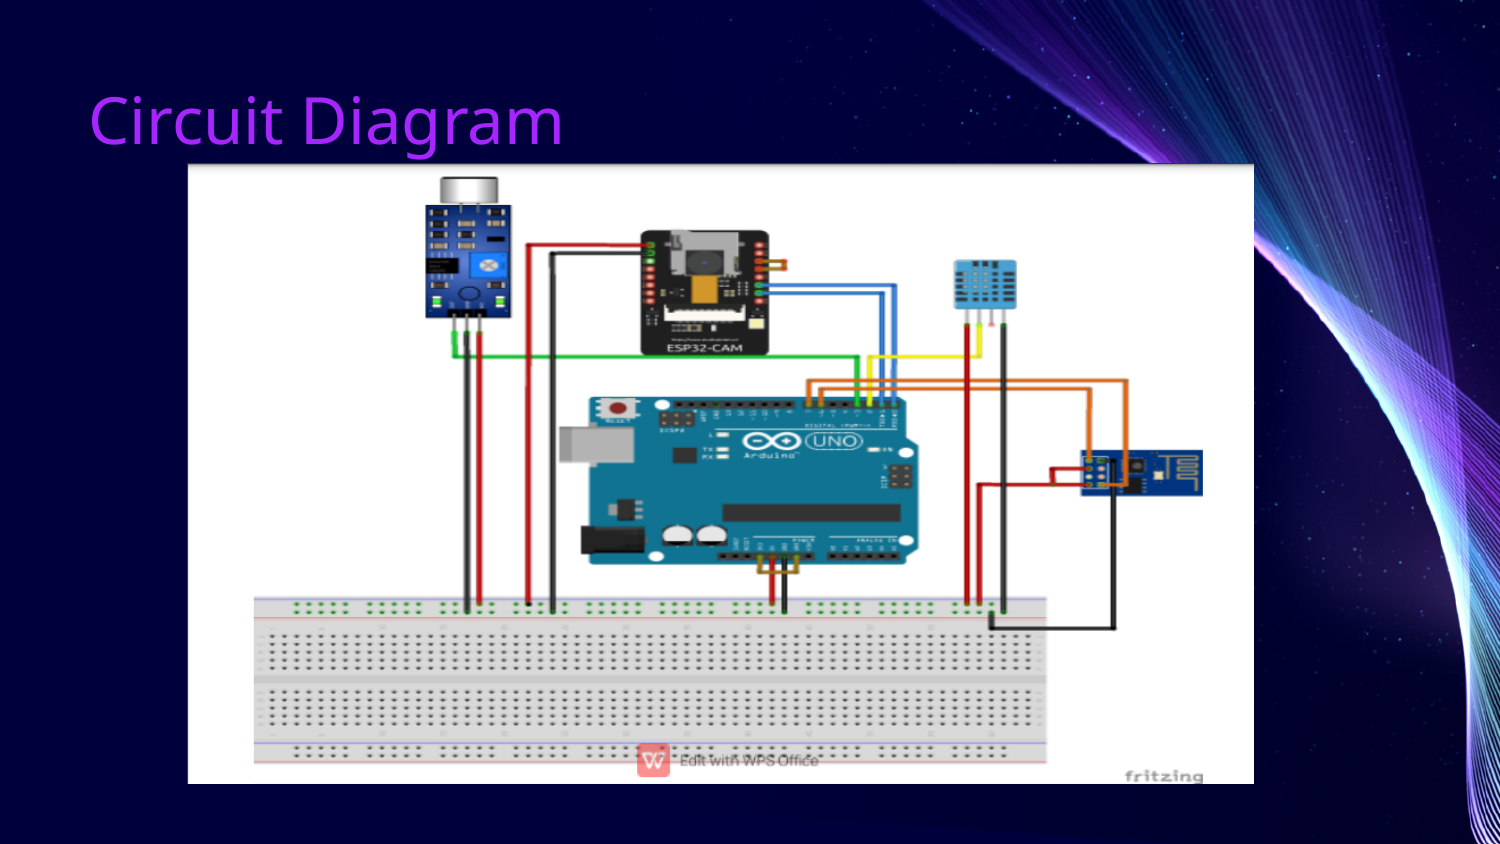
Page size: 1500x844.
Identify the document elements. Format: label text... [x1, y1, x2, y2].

title Circuit Diagram [73, 71, 1101, 166]
picture [0, 0, 1500, 844]
